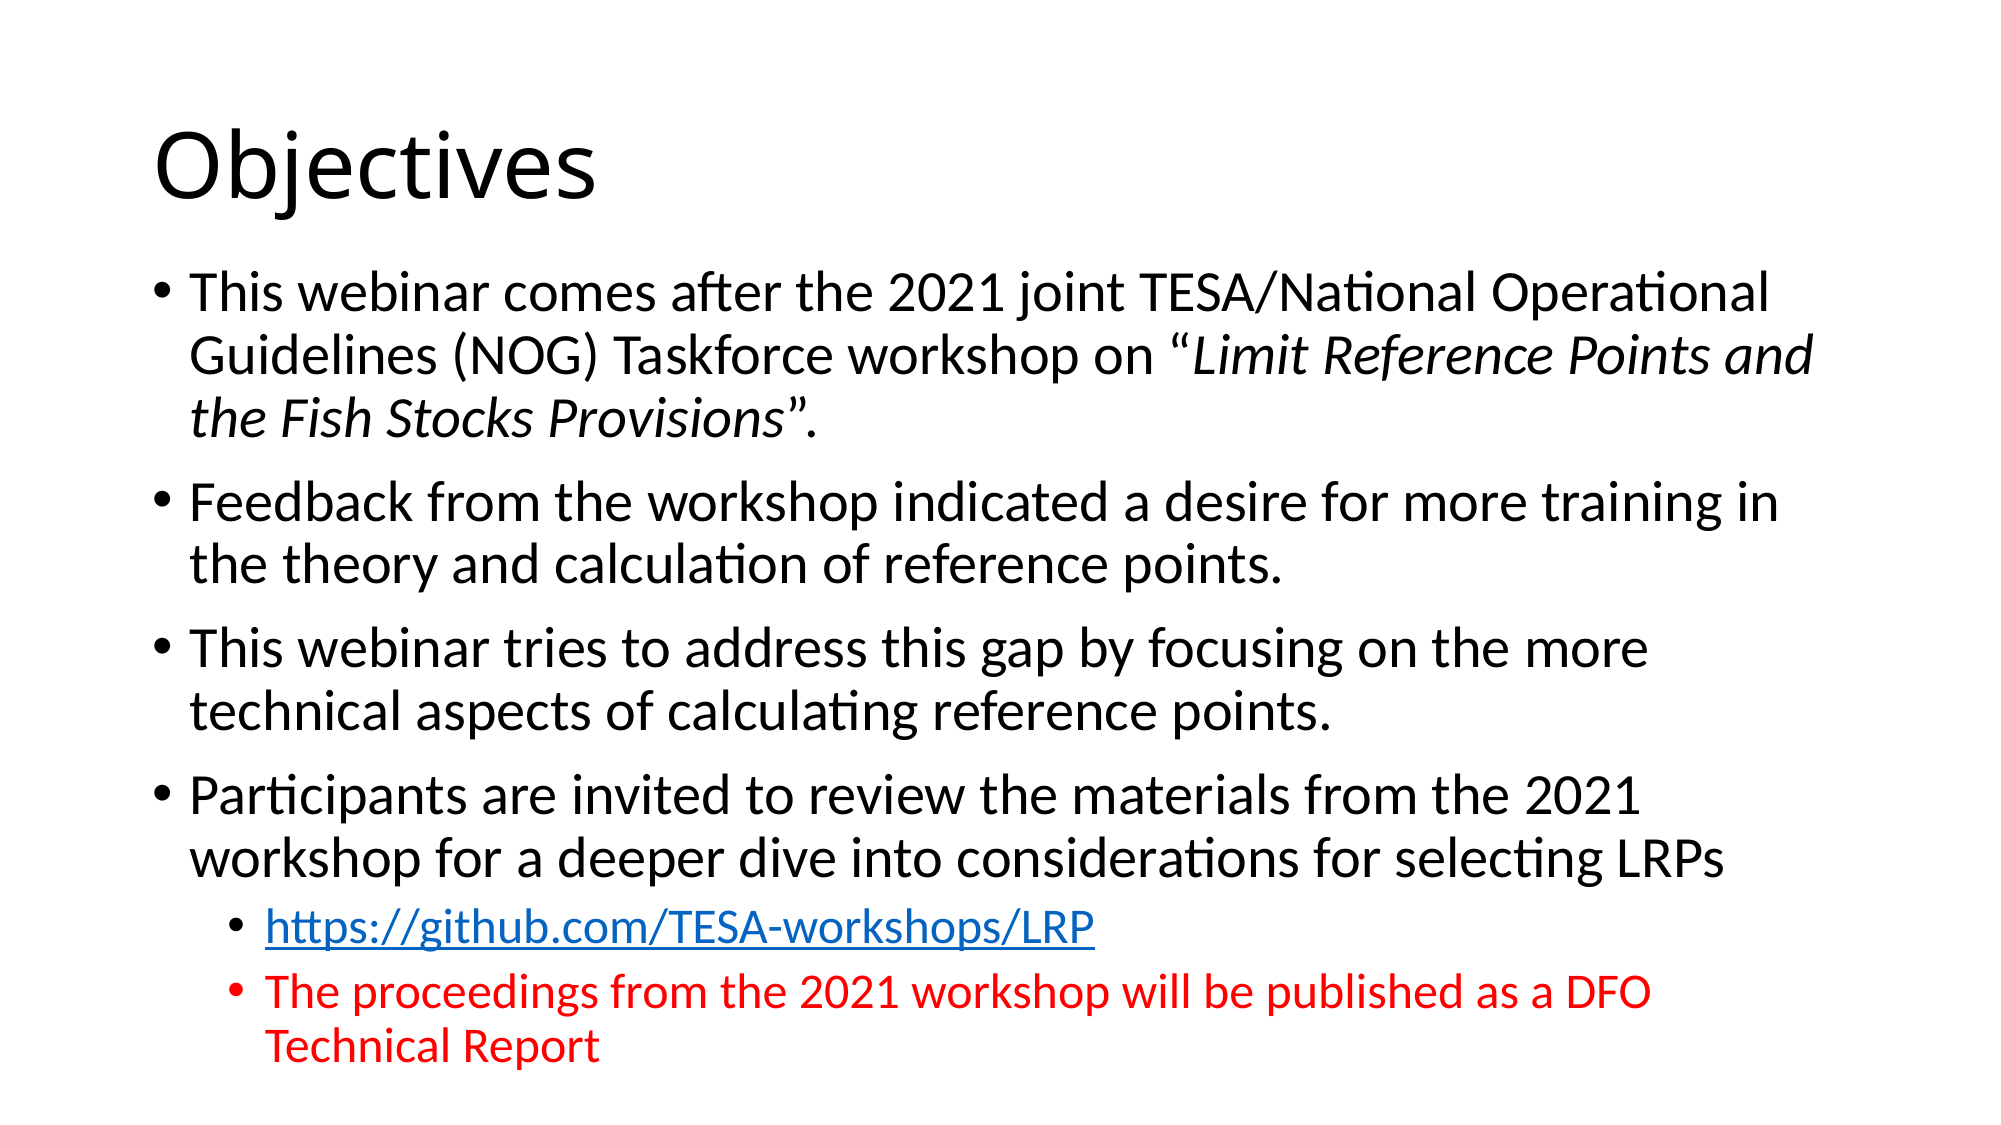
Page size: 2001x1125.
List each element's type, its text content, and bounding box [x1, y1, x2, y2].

title Objectives [137, 59, 1863, 253]
list This webinar comes after the 2021 joint TESA/National Operational Guidelines (NOG) Taskforce workshop on “Limit Reference Points and the Fish Stocks Provisions”. Feedback from the workshop indicated a desire for more training in the theory and calculation of reference points. This webinar tries to address this gap by focusing on the more technical aspects of calculating reference points. Participants are invited to review the materials from the 2021 workshop for a deeper dive into considerations for selecting LRPs https://github.com/TESA-workshops/LRP The proceedings from the 2021 workshop will be published as a DFO Technical Report [137, 253, 1863, 1097]
